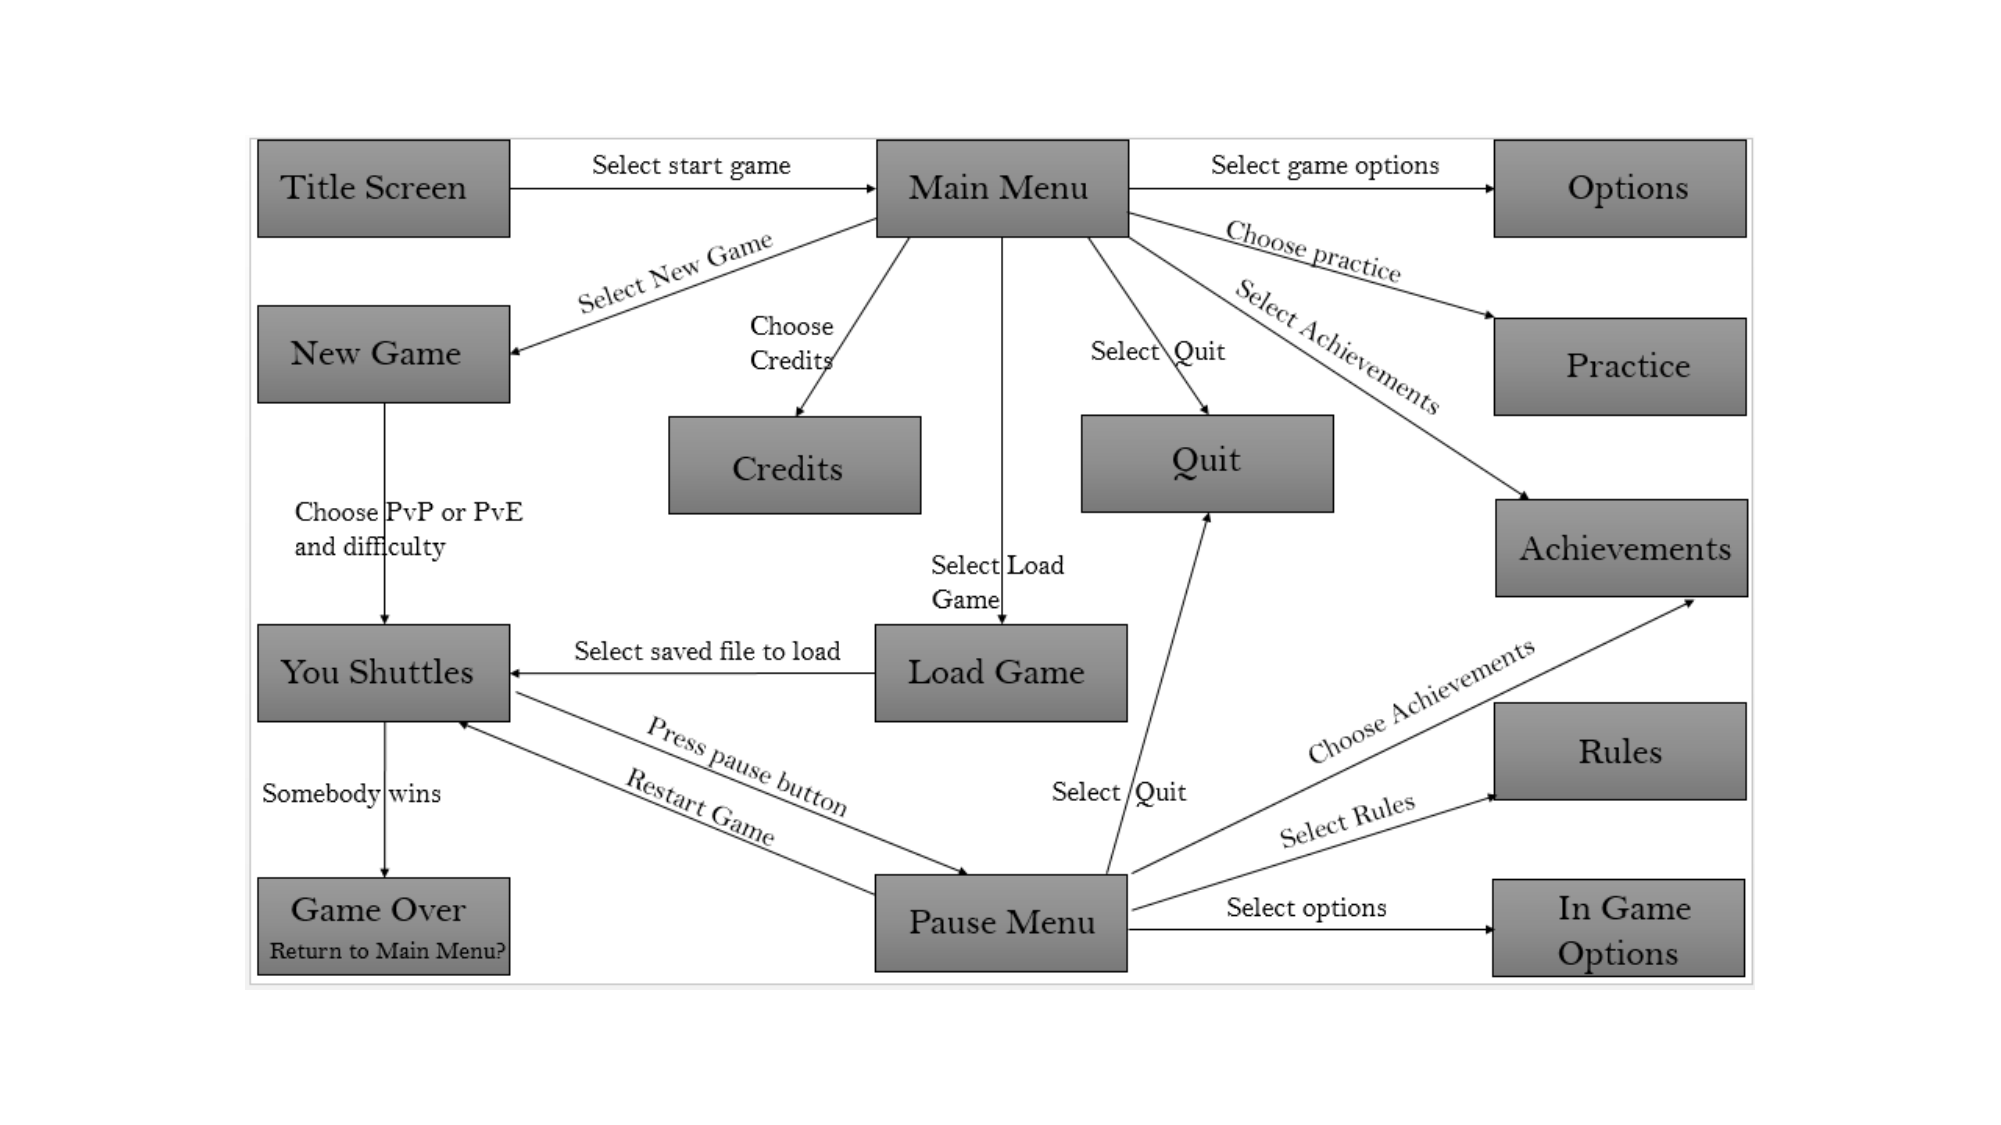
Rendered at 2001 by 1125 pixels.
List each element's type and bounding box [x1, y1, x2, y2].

picture [245, 135, 1755, 990]
